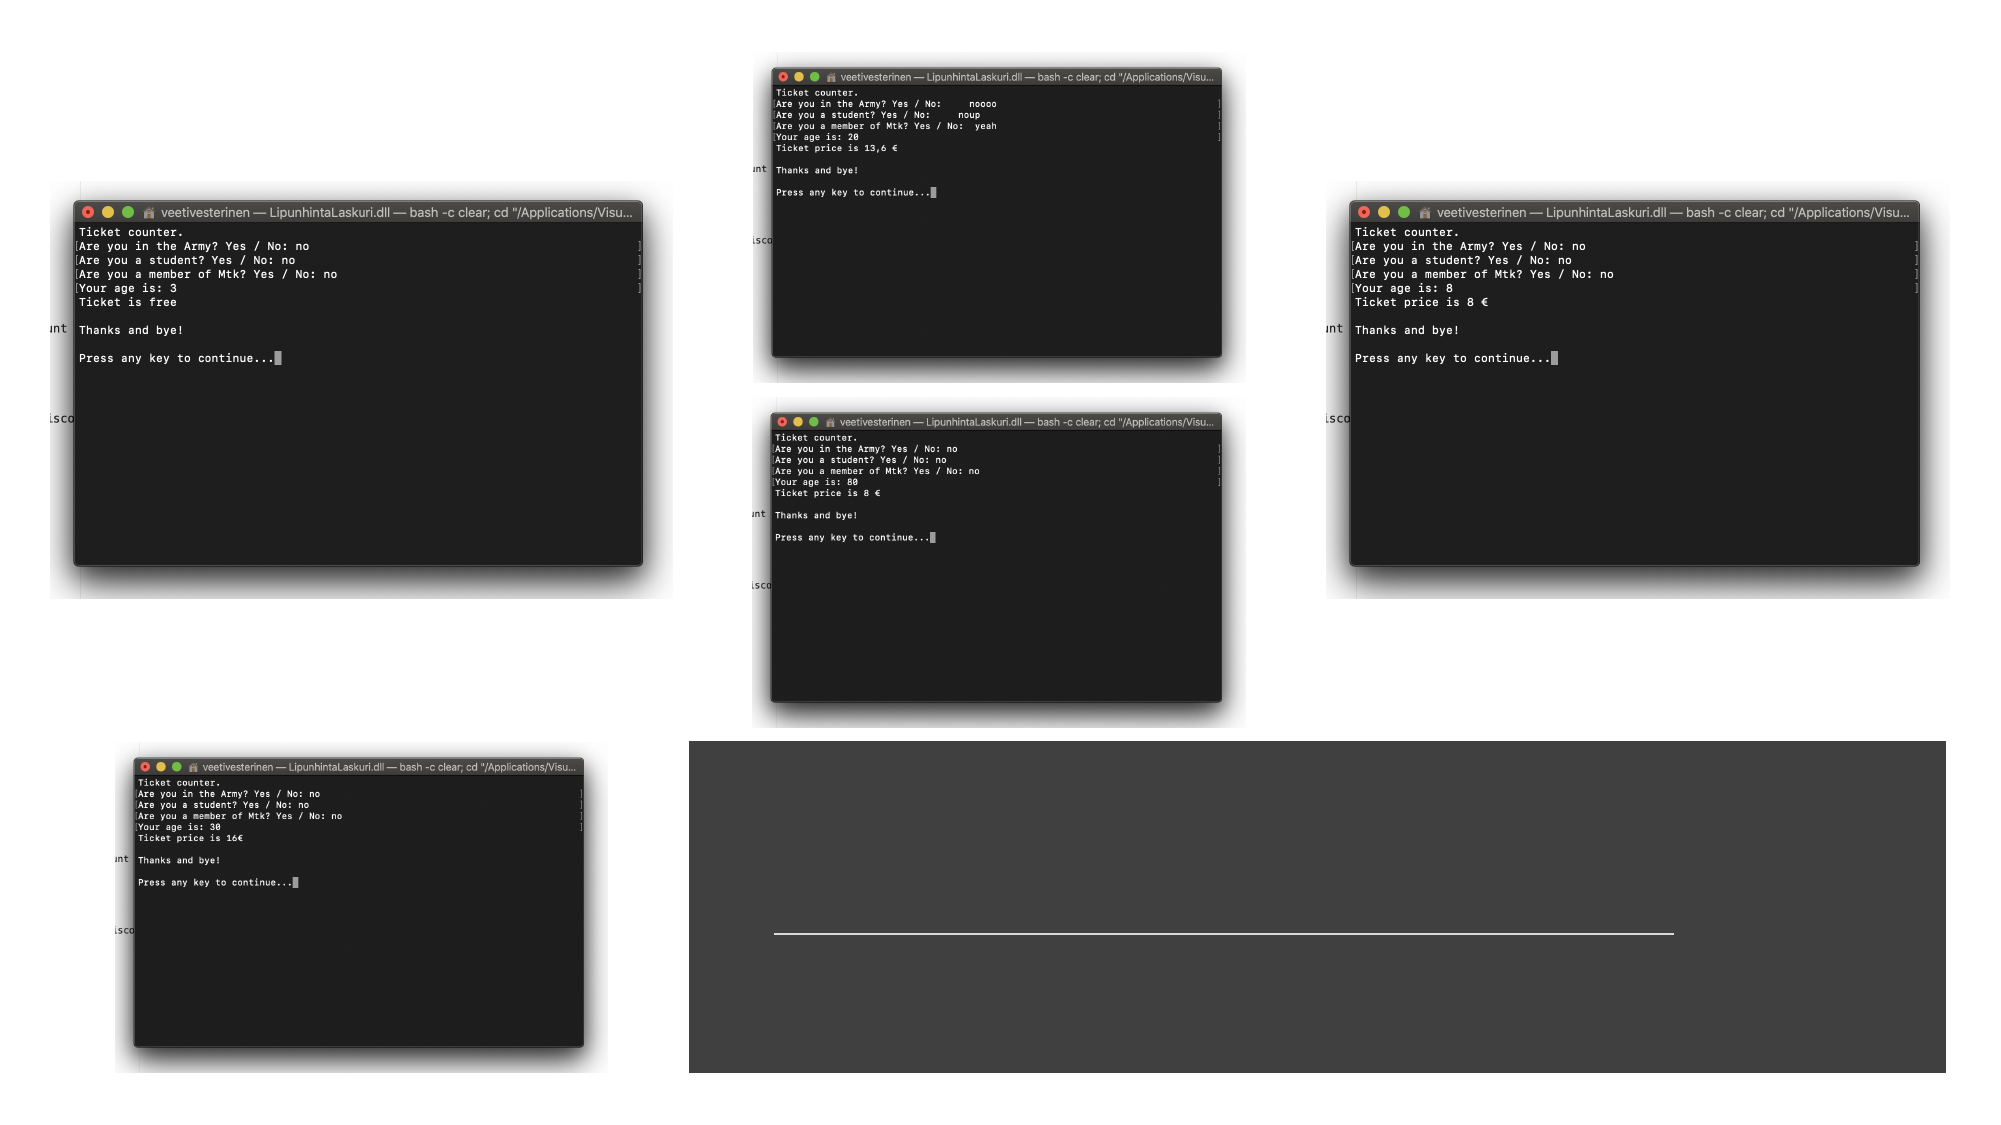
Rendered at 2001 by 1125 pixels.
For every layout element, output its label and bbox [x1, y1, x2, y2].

list [753, 52, 1246, 383]
picture [50, 181, 673, 599]
text_box [698, 750, 1937, 1064]
picture [115, 742, 608, 1073]
picture [1326, 181, 1950, 599]
picture [752, 397, 1246, 728]
